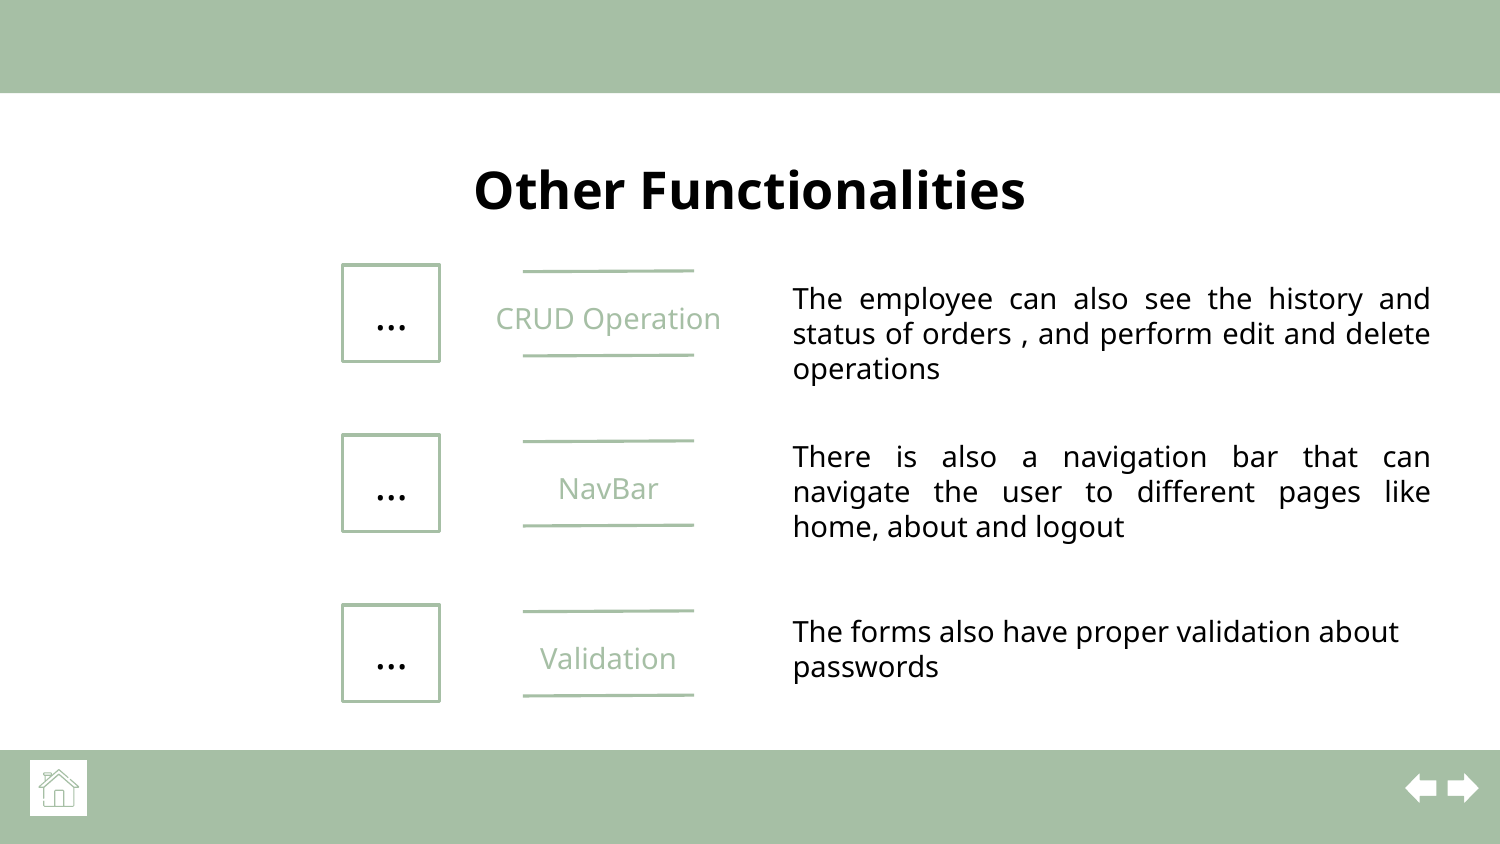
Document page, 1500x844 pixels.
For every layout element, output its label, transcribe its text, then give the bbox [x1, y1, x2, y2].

subtitle The employee can also see the history and status of orders , and perform edit and delete operations [777, 265, 1447, 362]
title Other Functionalities [116, 142, 1383, 233]
subtitle There is also a navigation bar that can navigate the user to different pages like home, about and logout [777, 423, 1447, 521]
text_box … [342, 605, 440, 702]
subtitle The forms also have proper validation about passwords [777, 598, 1447, 696]
text_box [29, 758, 88, 818]
text_box … [342, 265, 440, 362]
text_box … [342, 435, 440, 532]
subtitle CRUD Operation [456, 276, 761, 351]
subtitle NavBar [456, 446, 761, 521]
text_box [1403, 771, 1438, 806]
text_box [38, 769, 80, 807]
subtitle Validation [456, 616, 761, 691]
text_box [1446, 770, 1481, 806]
